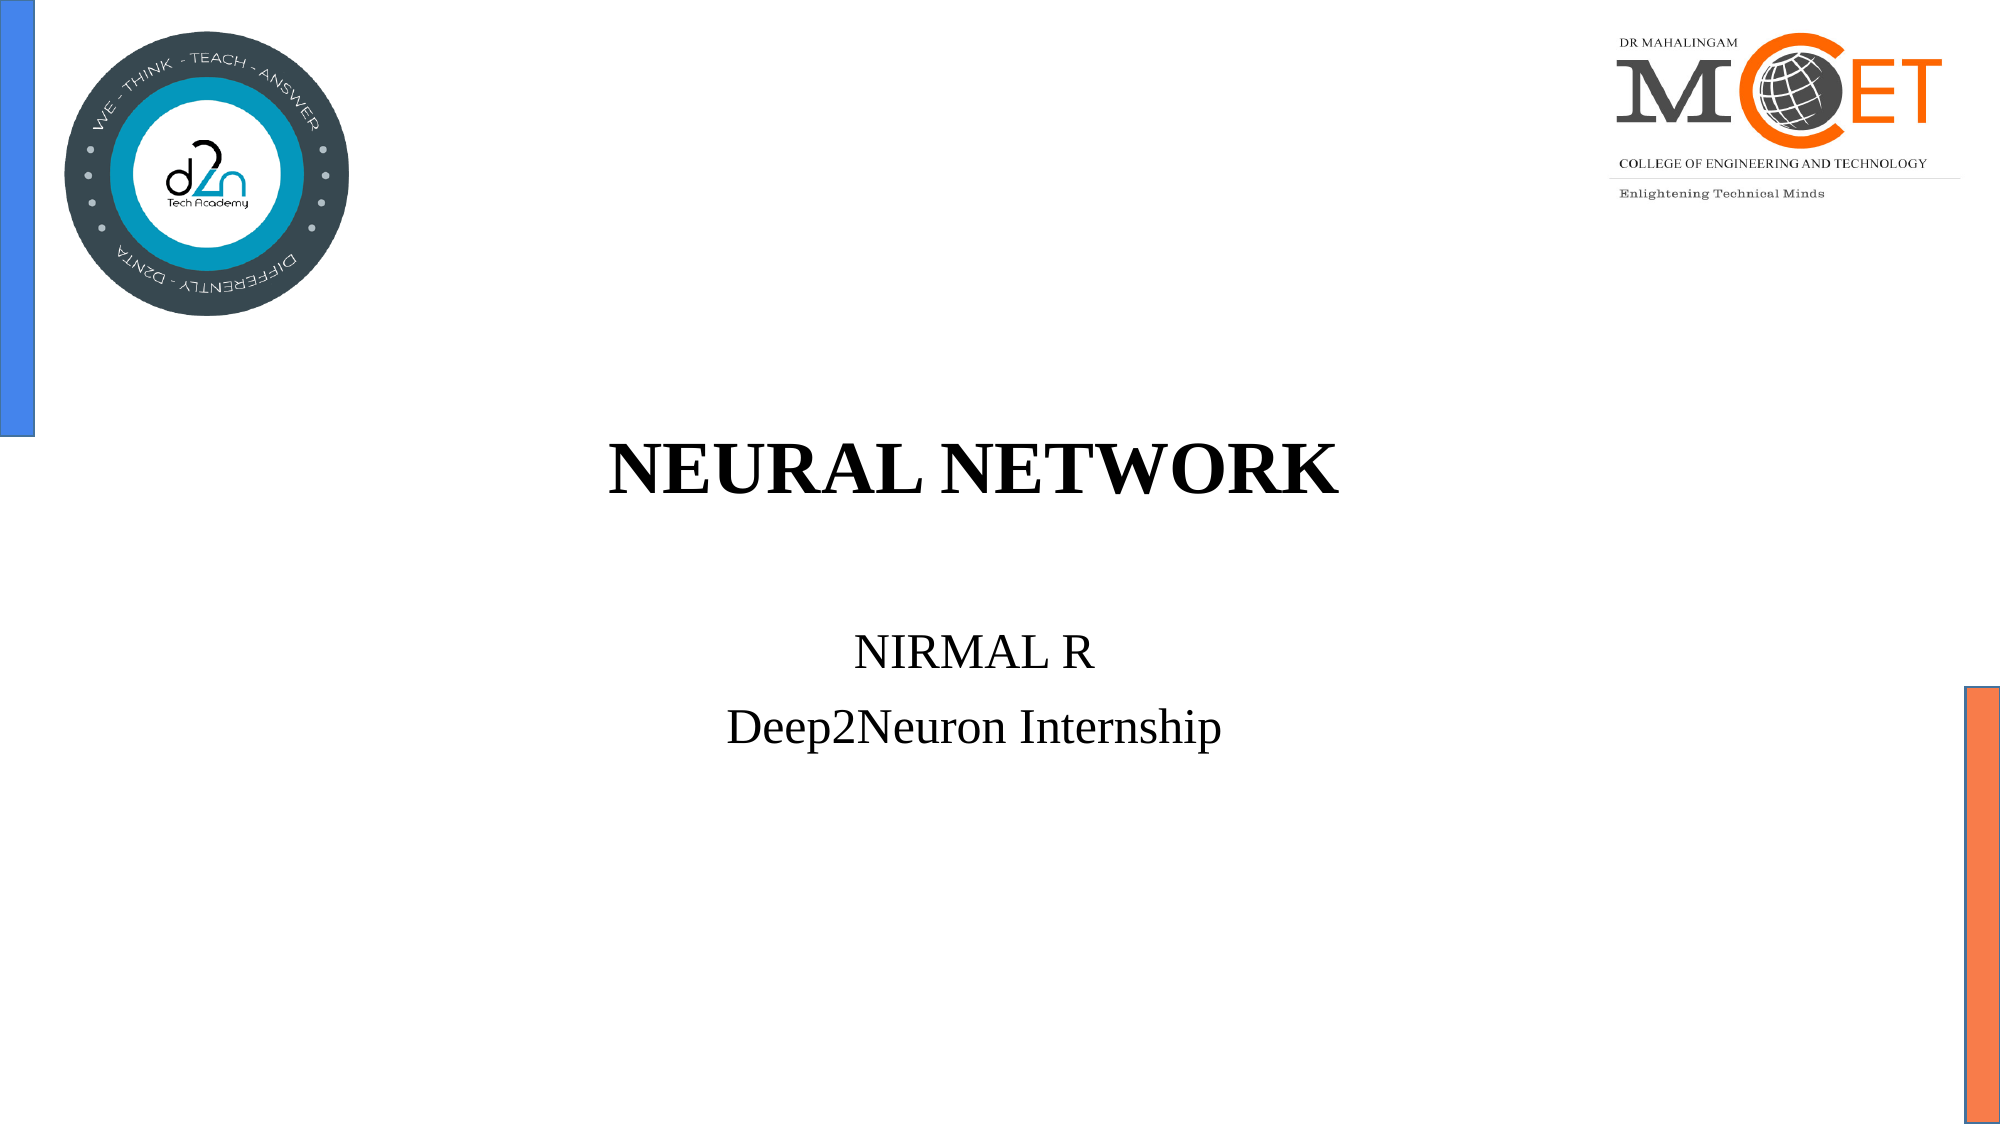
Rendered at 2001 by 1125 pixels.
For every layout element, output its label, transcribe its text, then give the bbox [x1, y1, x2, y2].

text_box [0, 0, 35, 437]
subtitle NIRMAL R Deep2Neuron Internship [224, 617, 1725, 787]
text_box [1964, 686, 2000, 1124]
picture [1604, 19, 1966, 209]
picture [64, 31, 349, 316]
title NEURAL NETWORK [206, 416, 1743, 518]
